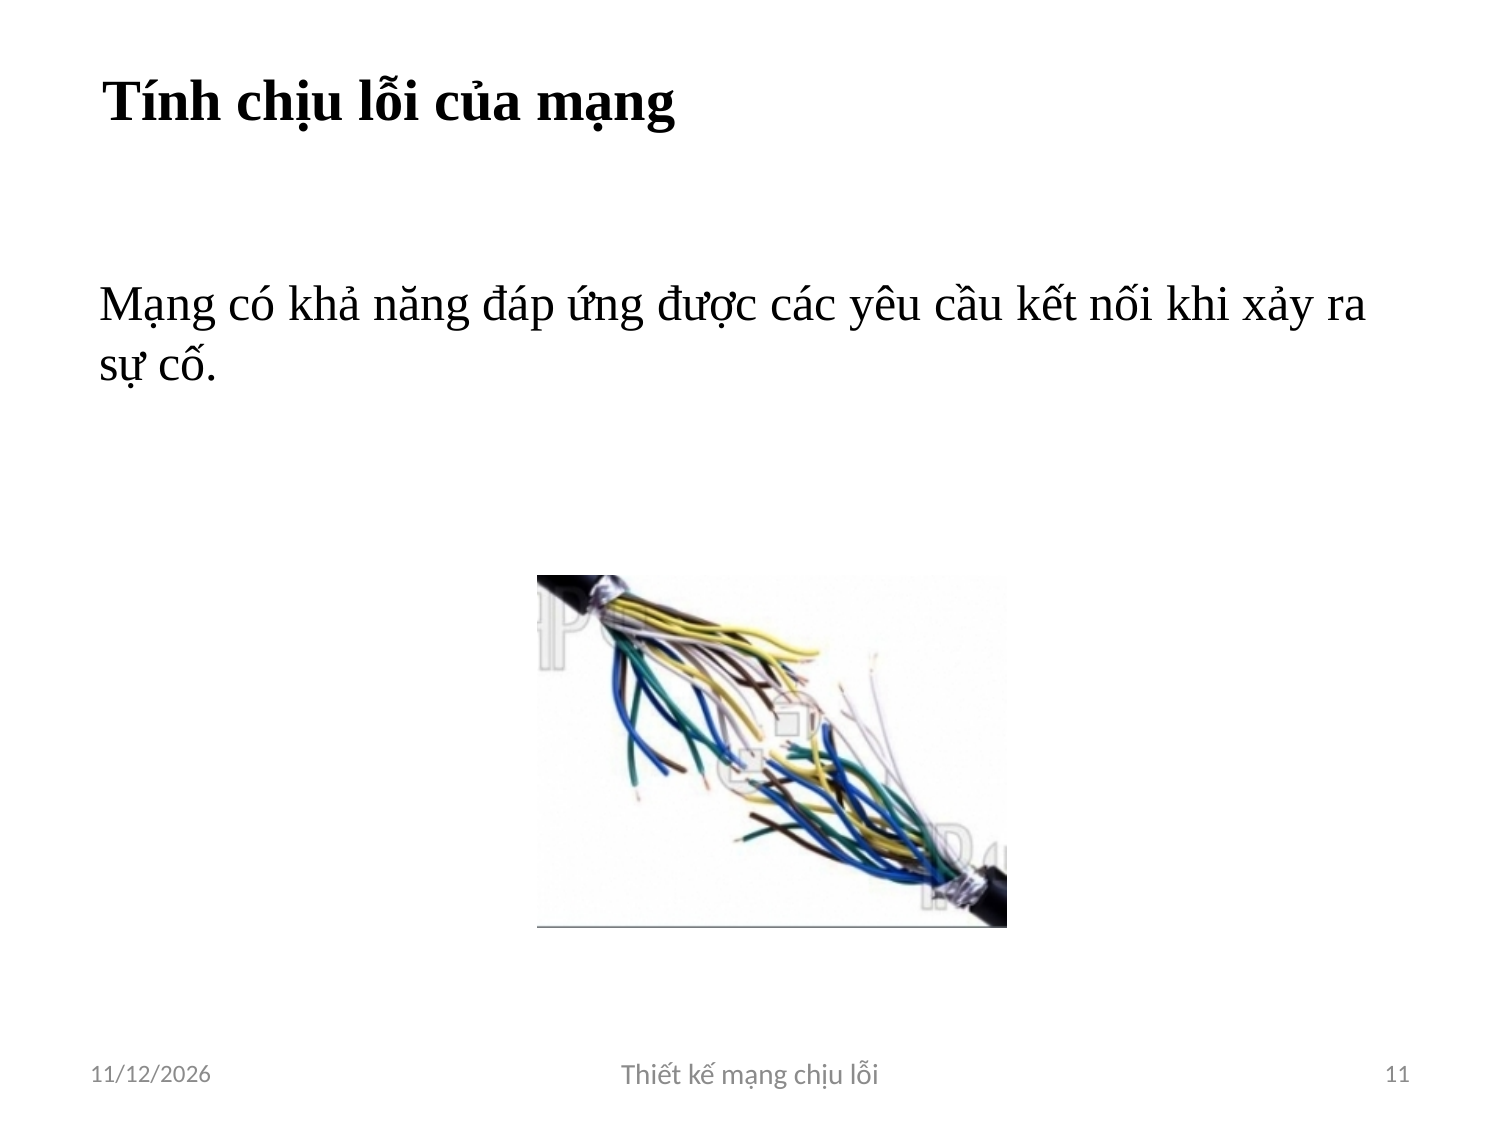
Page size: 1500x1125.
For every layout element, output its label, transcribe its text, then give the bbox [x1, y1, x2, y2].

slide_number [75, 1042, 425, 1103]
picture [537, 575, 1007, 928]
title Tính chịu lỗi của mạng [87, 45, 1425, 150]
slide_number 11 [1074, 1042, 1425, 1103]
list Mạng có khả năng đáp ứng được các yêu cầu kết nối khi xảy ra sự cố. [75, 262, 1413, 538]
footer Thiết kế mạng chịu lỗi [512, 1042, 988, 1103]
